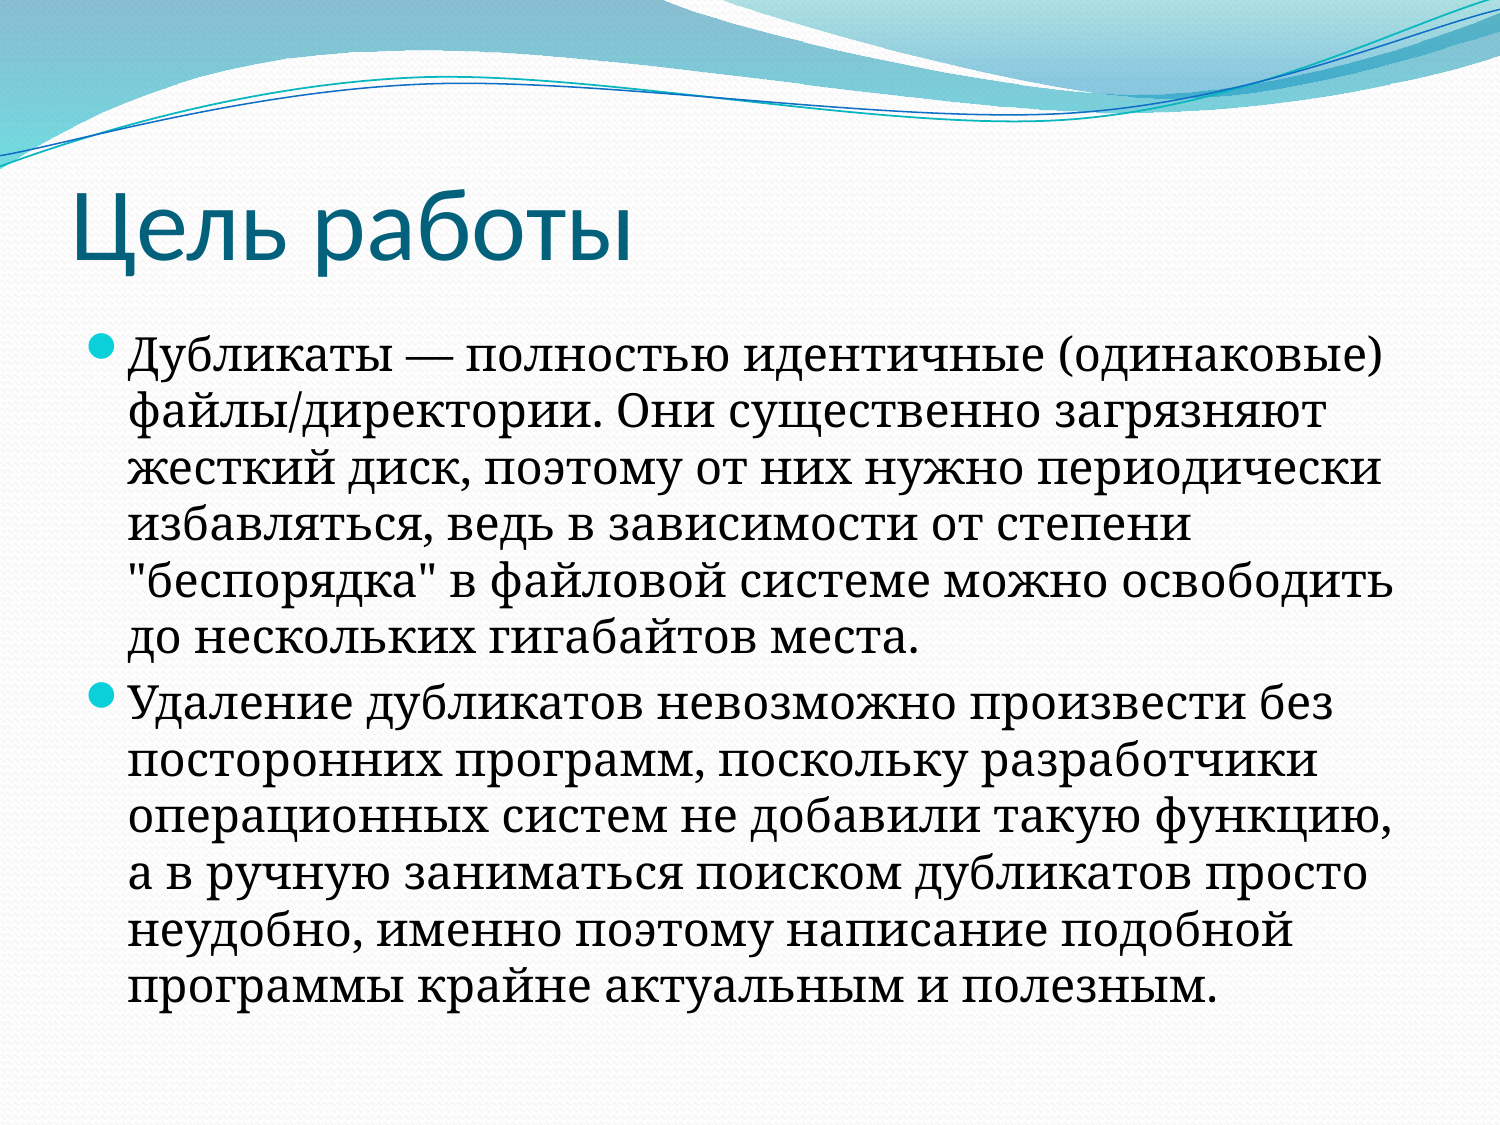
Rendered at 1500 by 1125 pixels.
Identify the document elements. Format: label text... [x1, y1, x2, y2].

list Дубликаты — полностью идентичные (одинаковые) файлы/директории. Они существенно загрязняют жесткий диск, поэтому от них нужно периодически избавляться, ведь в зависимости от степени "беспорядка" в файловой системе можно освободить до нескольких гигабайтов места. Удаление дубликатов невозможно произвести без посторонних программ, поскольку разработчики операционных систем не добавили такую функцию, а в ручную заниматься поиском дубликатов просто неудобно, именно поэтому написание подобной программы крайне актуальным и полезным. [70, 316, 1421, 1037]
title Цель работы [70, 93, 1421, 282]
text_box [249, 228, 1251, 897]
